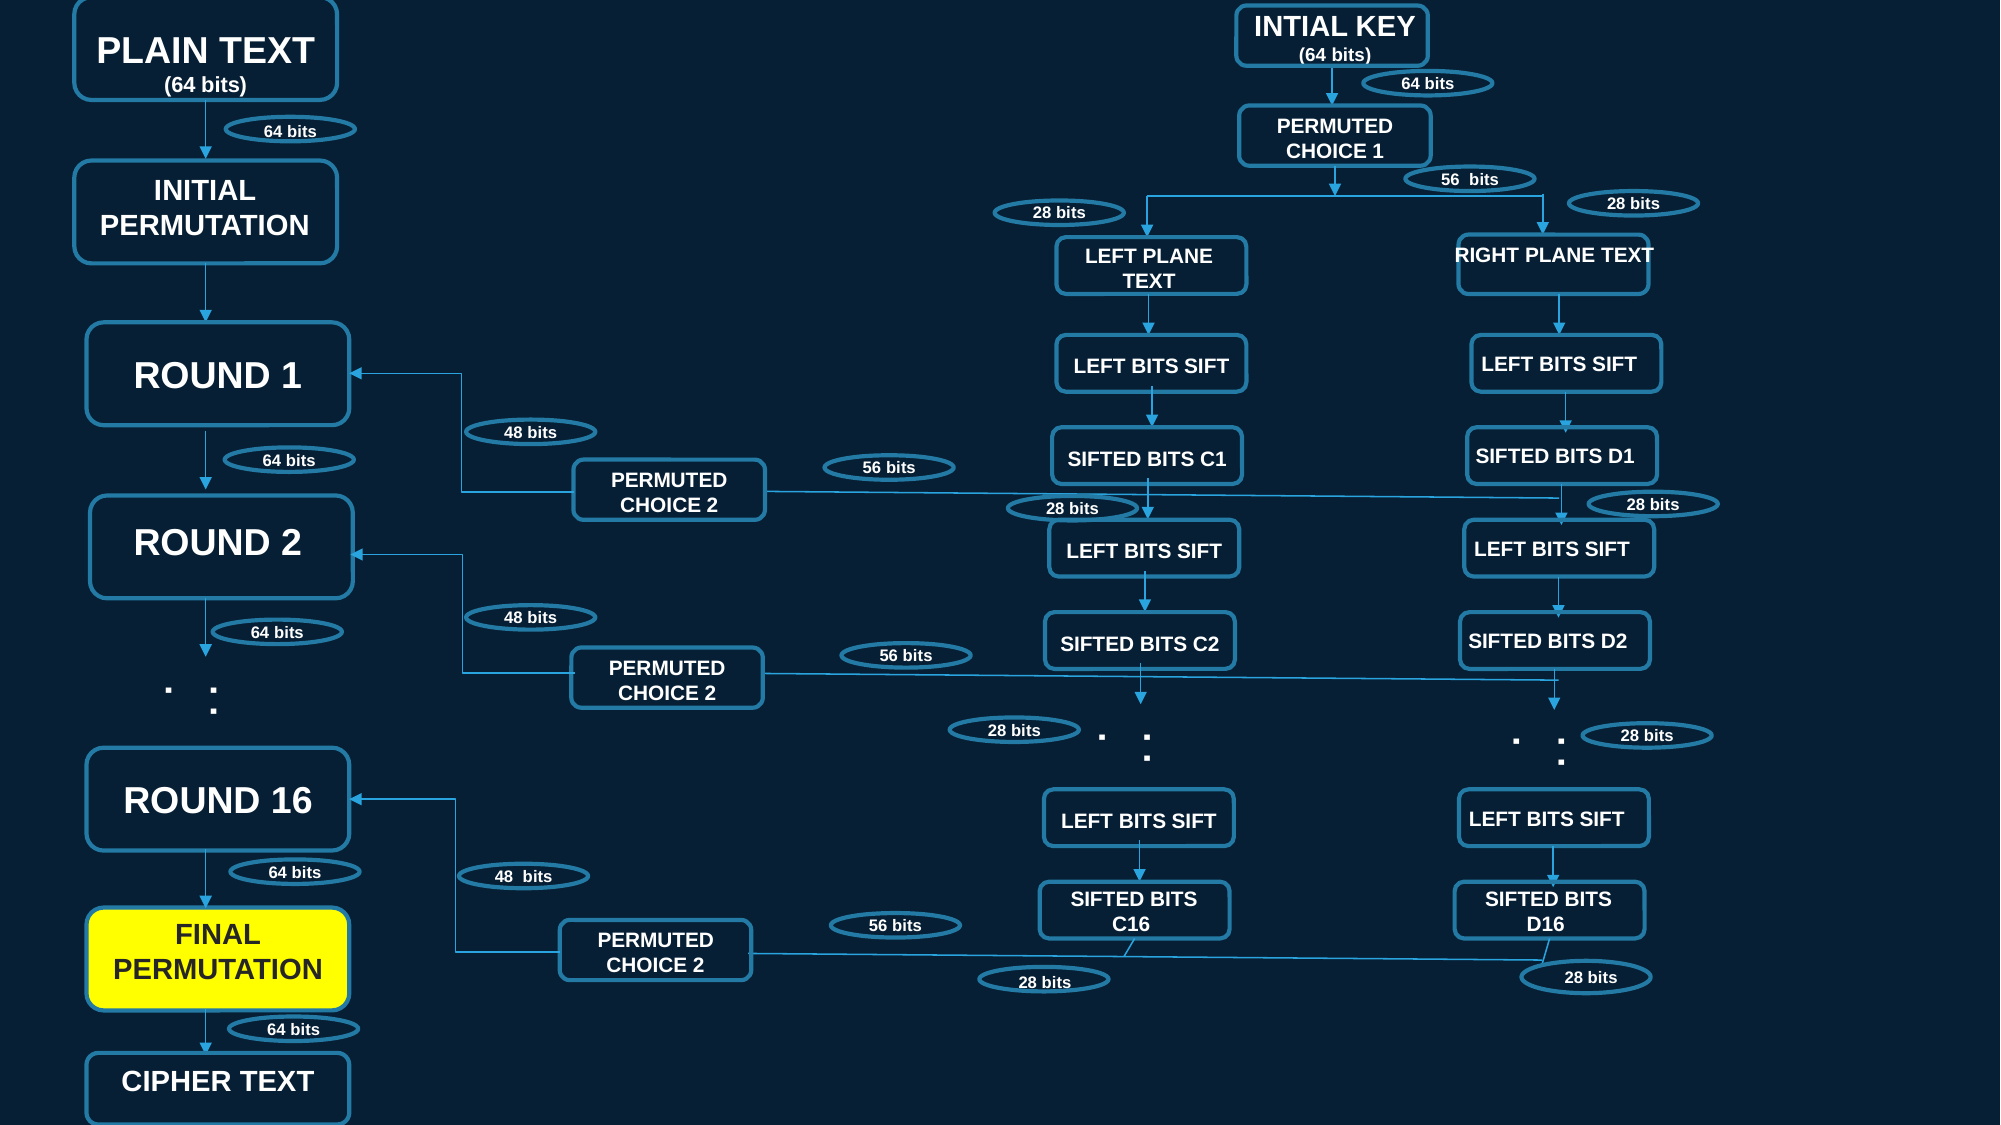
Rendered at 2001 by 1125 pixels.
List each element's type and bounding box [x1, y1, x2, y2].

text_box [206, 895, 211, 906]
text_box [907, 964, 1183, 1000]
text_box [1146, 599, 1150, 610]
text_box [84, 670, 1785, 1125]
text_box [1555, 697, 1559, 709]
text_box [1140, 869, 1145, 878]
text_box [1147, 414, 1151, 425]
text_box [1141, 691, 1146, 704]
text_box [1135, 691, 1140, 703]
text_box [201, 309, 205, 320]
text_box [201, 148, 205, 158]
text_box [1140, 599, 1144, 610]
text_box [1549, 697, 1553, 708]
text_box [72, 0, 1792, 712]
text_box [757, 907, 1034, 943]
text_box [1538, 222, 1542, 232]
text_box [1144, 322, 1148, 332]
text_box [206, 309, 211, 320]
text_box [206, 477, 211, 487]
